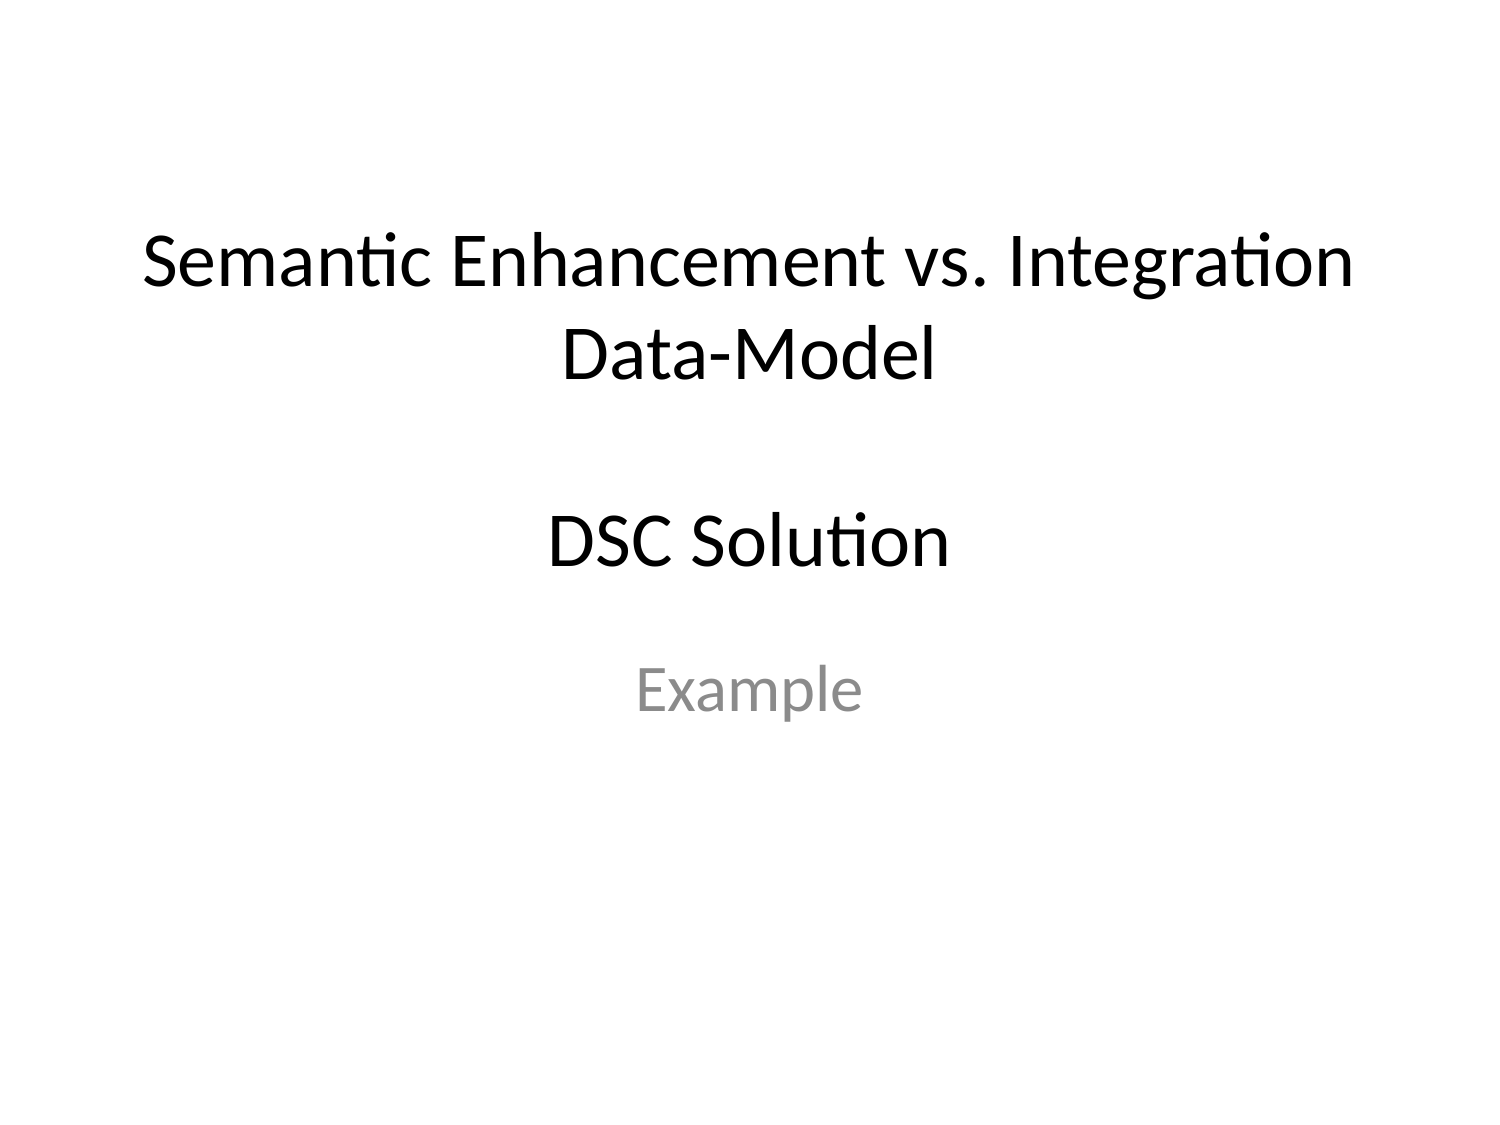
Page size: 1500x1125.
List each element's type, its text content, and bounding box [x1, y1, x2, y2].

subtitle Example [225, 637, 1275, 925]
title Semantic Enhancement vs. Integration Data-Model DSC Solution [112, 200, 1388, 591]
